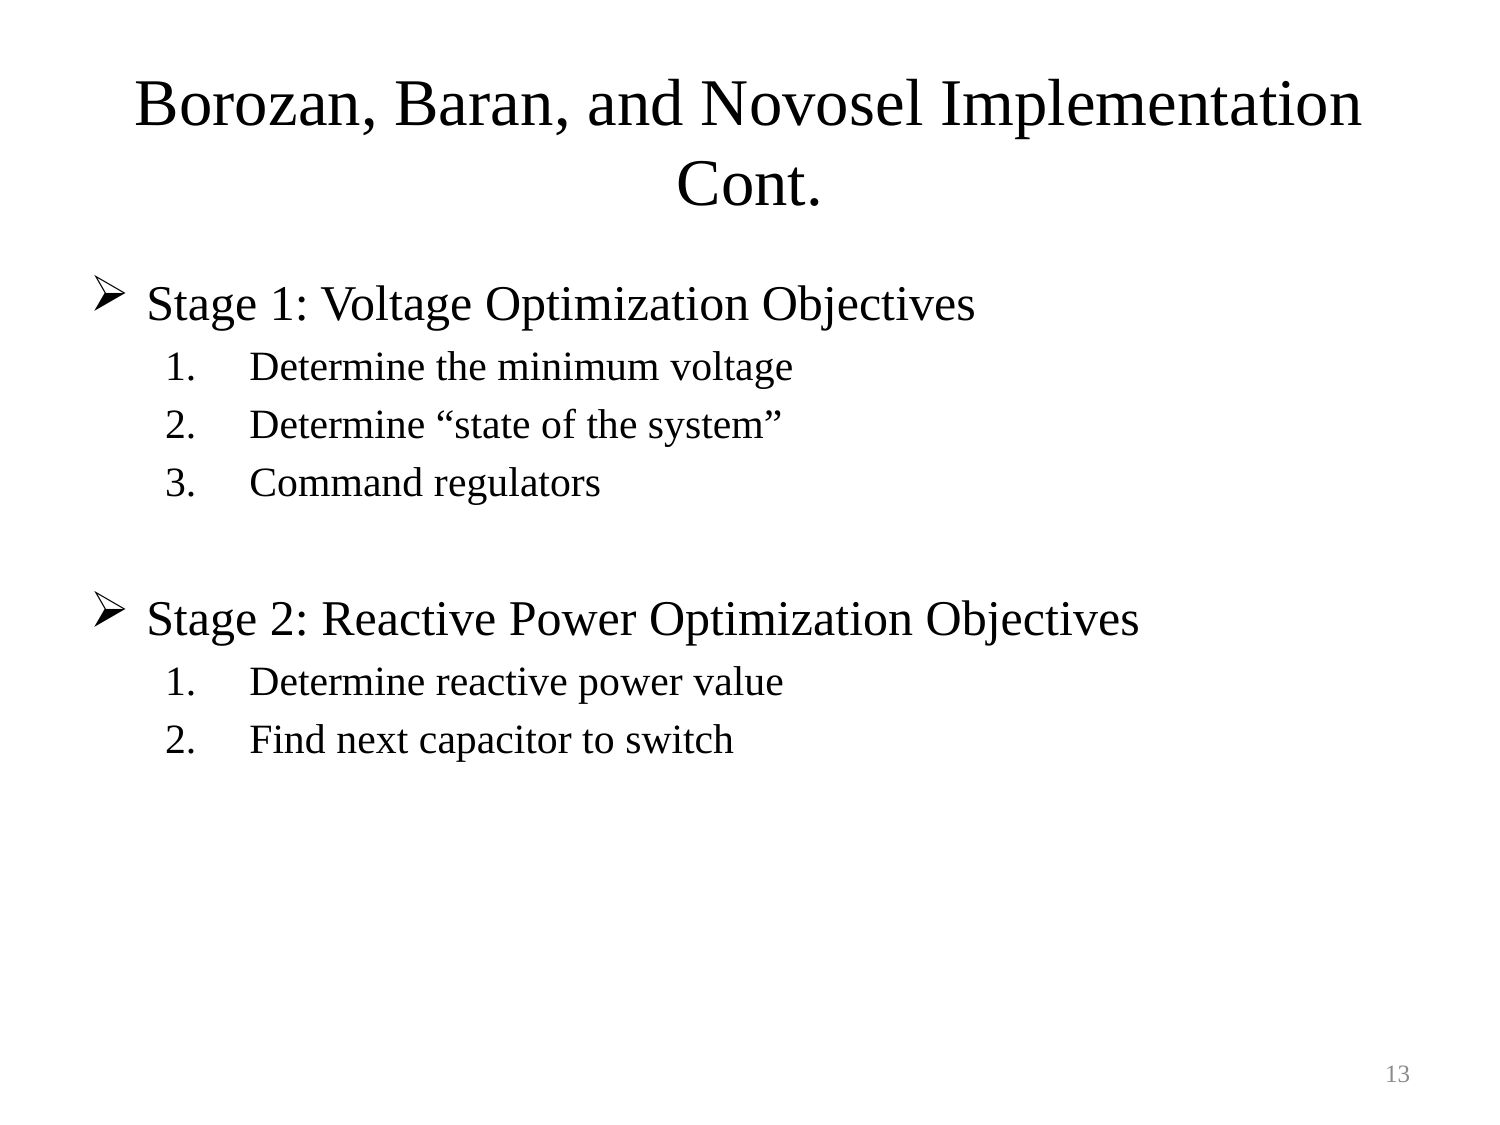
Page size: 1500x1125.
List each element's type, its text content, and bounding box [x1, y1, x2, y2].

slide_number 13 [1074, 1042, 1425, 1103]
list Stage 1: Voltage Optimization Objectives Determine the minimum voltage Determine “state of the system” Command regulators Stage 2: Reactive Power Optimization Objectives Determine reactive power value Find next capacitor to switch [75, 262, 1425, 1005]
title Borozan, Baran, and Novosel Implementation Cont. [75, 45, 1425, 233]
